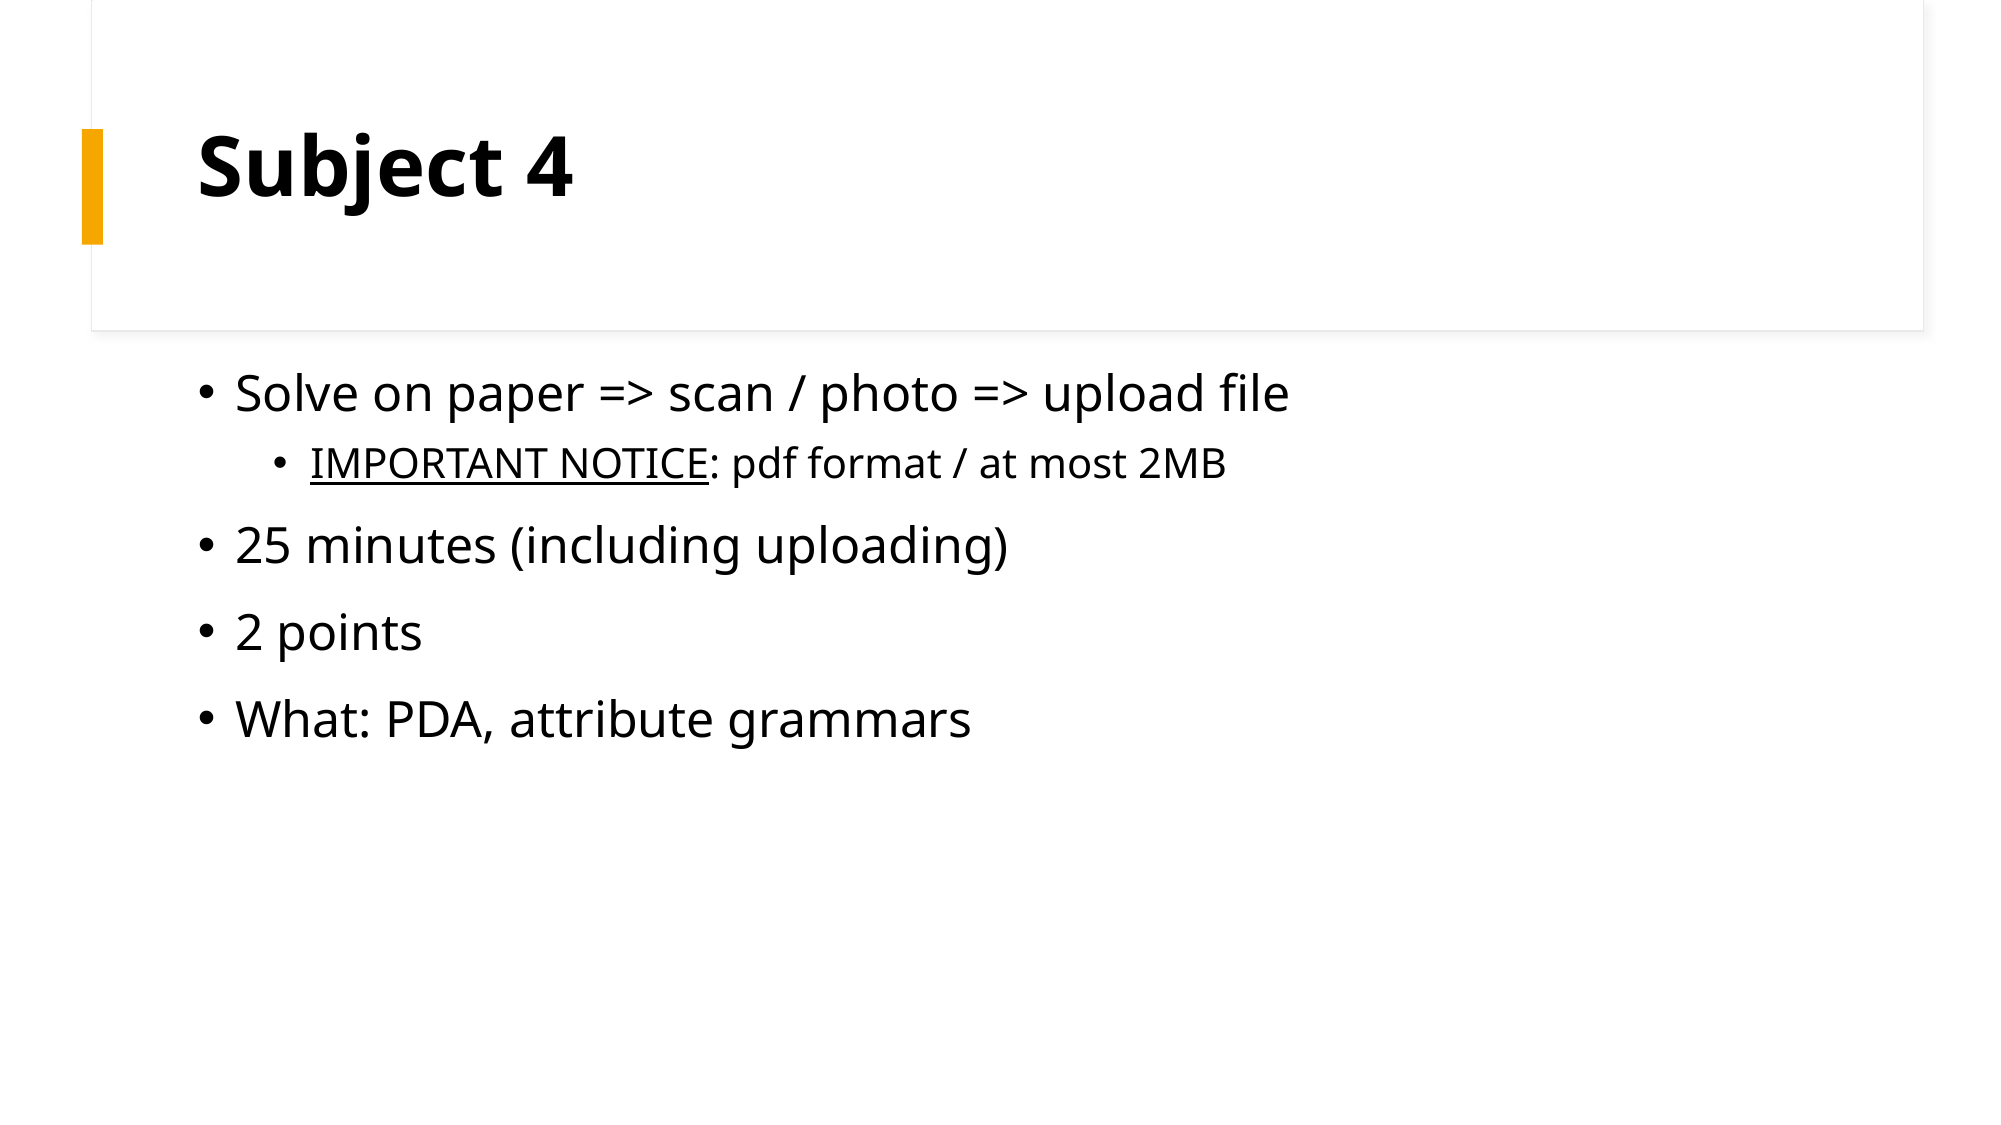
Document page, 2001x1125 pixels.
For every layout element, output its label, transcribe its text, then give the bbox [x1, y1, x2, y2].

title Subject 4 [183, 90, 1851, 248]
list Solve on paper => scan / photo => upload file IMPORTANT NOTICE: pdf format / at most 2MB 25 minutes (including uploading) 2 points What: PDA, attribute grammars [183, 348, 1851, 1013]
